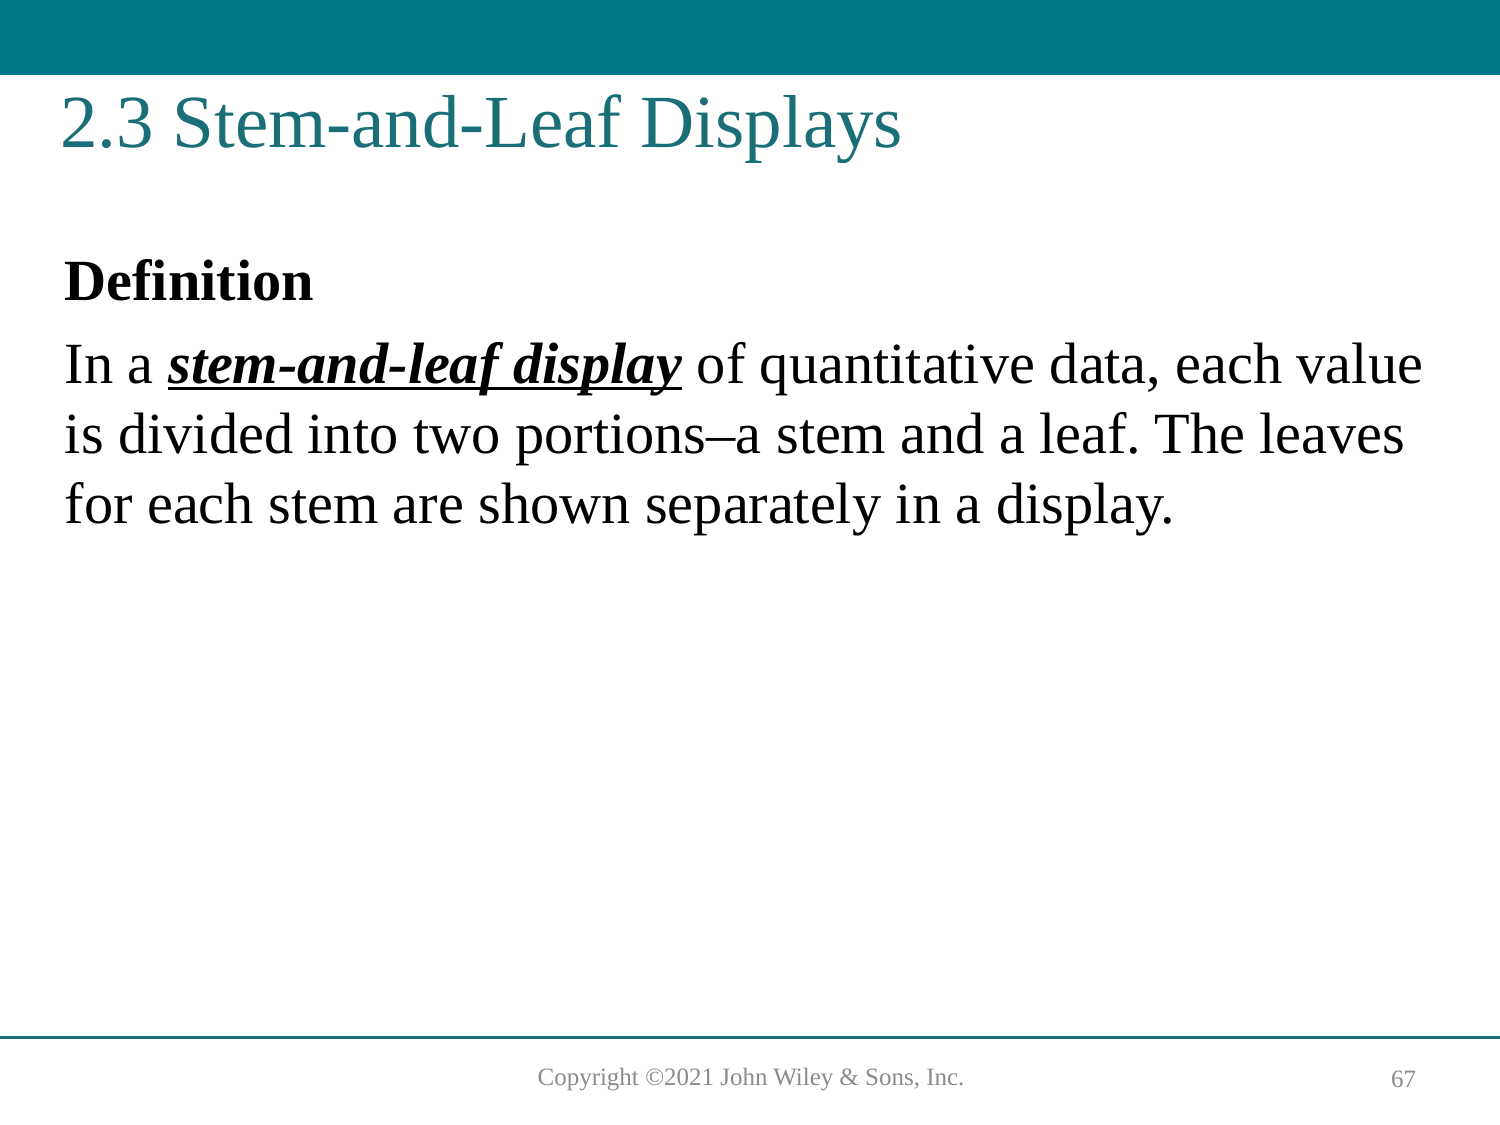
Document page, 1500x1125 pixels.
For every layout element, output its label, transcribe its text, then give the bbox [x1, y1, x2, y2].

title 2.3 Stem-and-Leaf Displays [45, 75, 1447, 235]
list Definition In a stem-and-leaf display of quantitative data, each value is divided into two portions–a stem and a leaf. The leaves for each stem are shown separately in a display. [50, 234, 1450, 1025]
